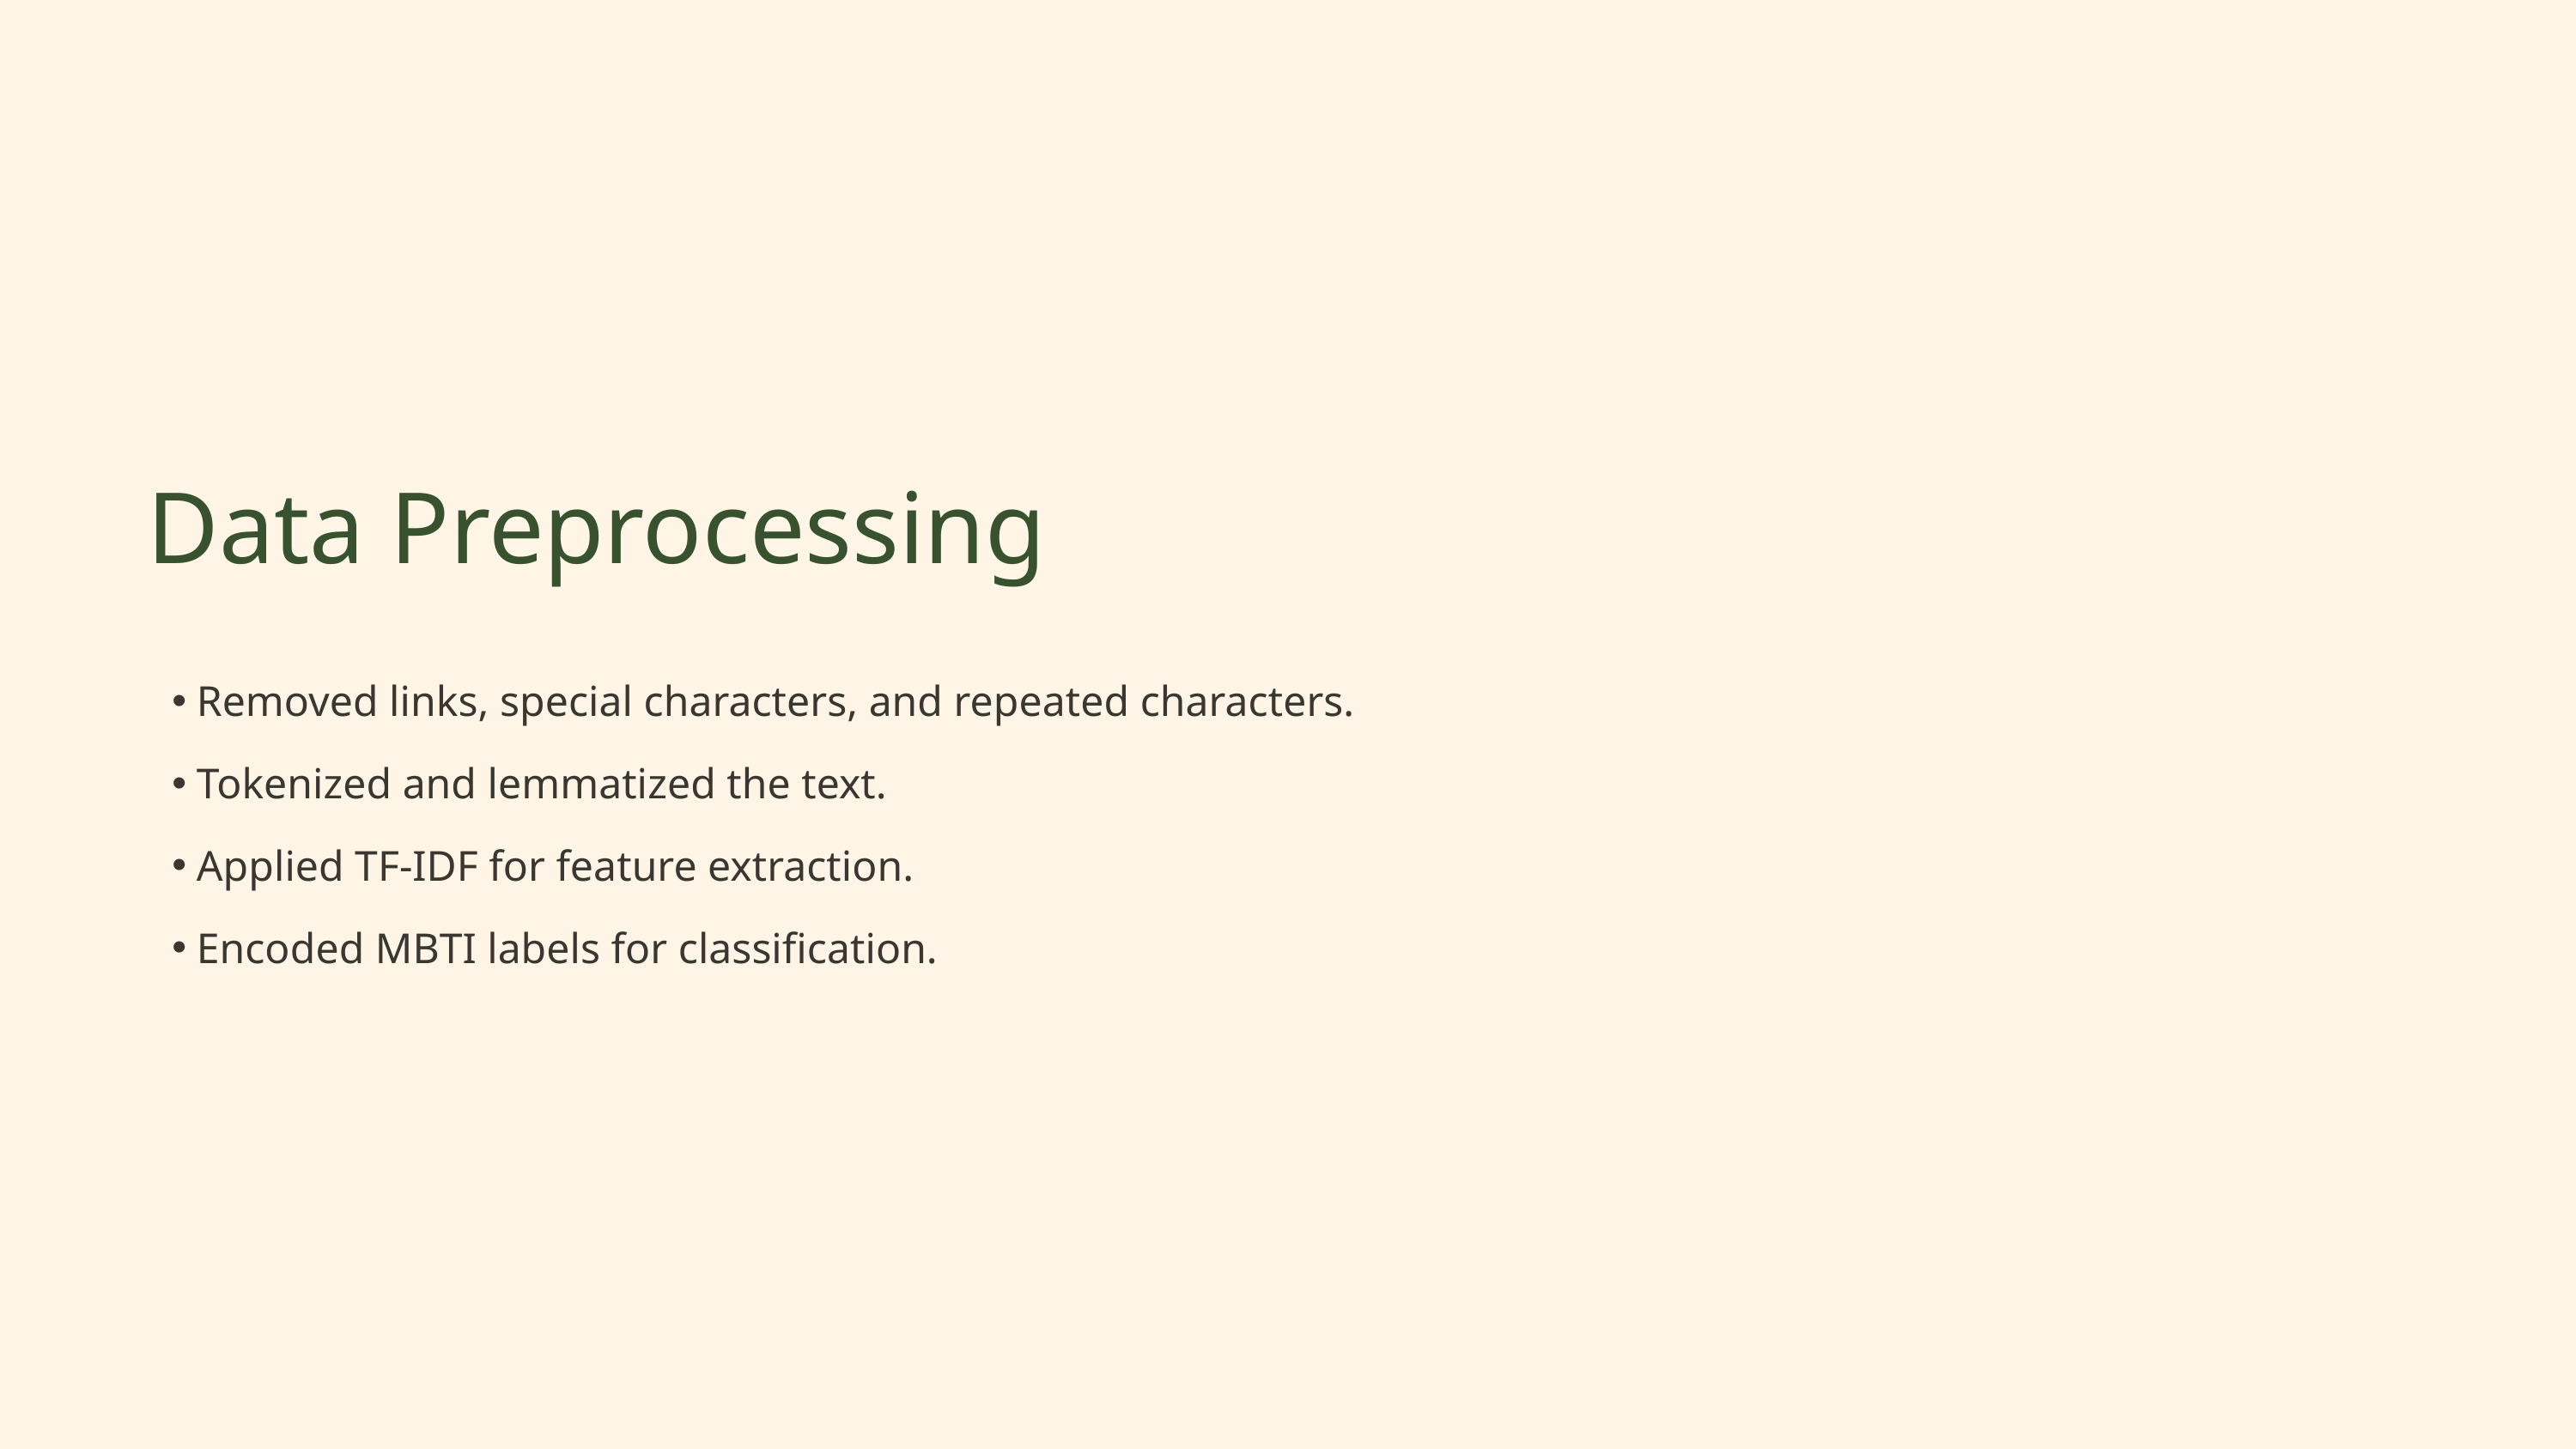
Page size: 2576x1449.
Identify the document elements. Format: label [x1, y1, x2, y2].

text_box [0, 0, 2576, 1449]
